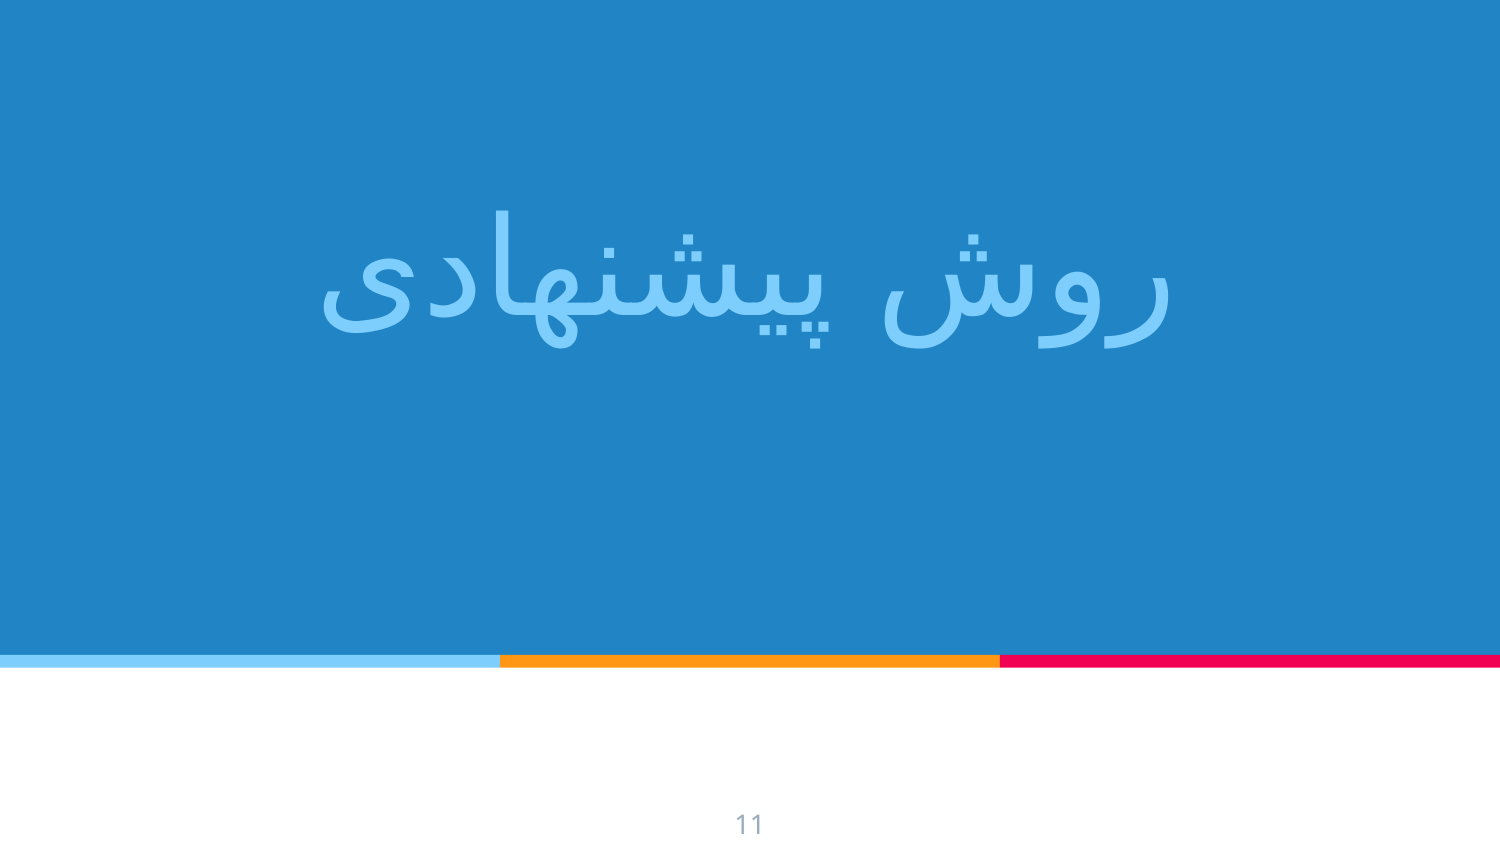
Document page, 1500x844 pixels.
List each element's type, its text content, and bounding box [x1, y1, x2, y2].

slide_number 11 [0, 792, 1500, 844]
text_box روش پیشنهادی [109, 167, 1385, 359]
